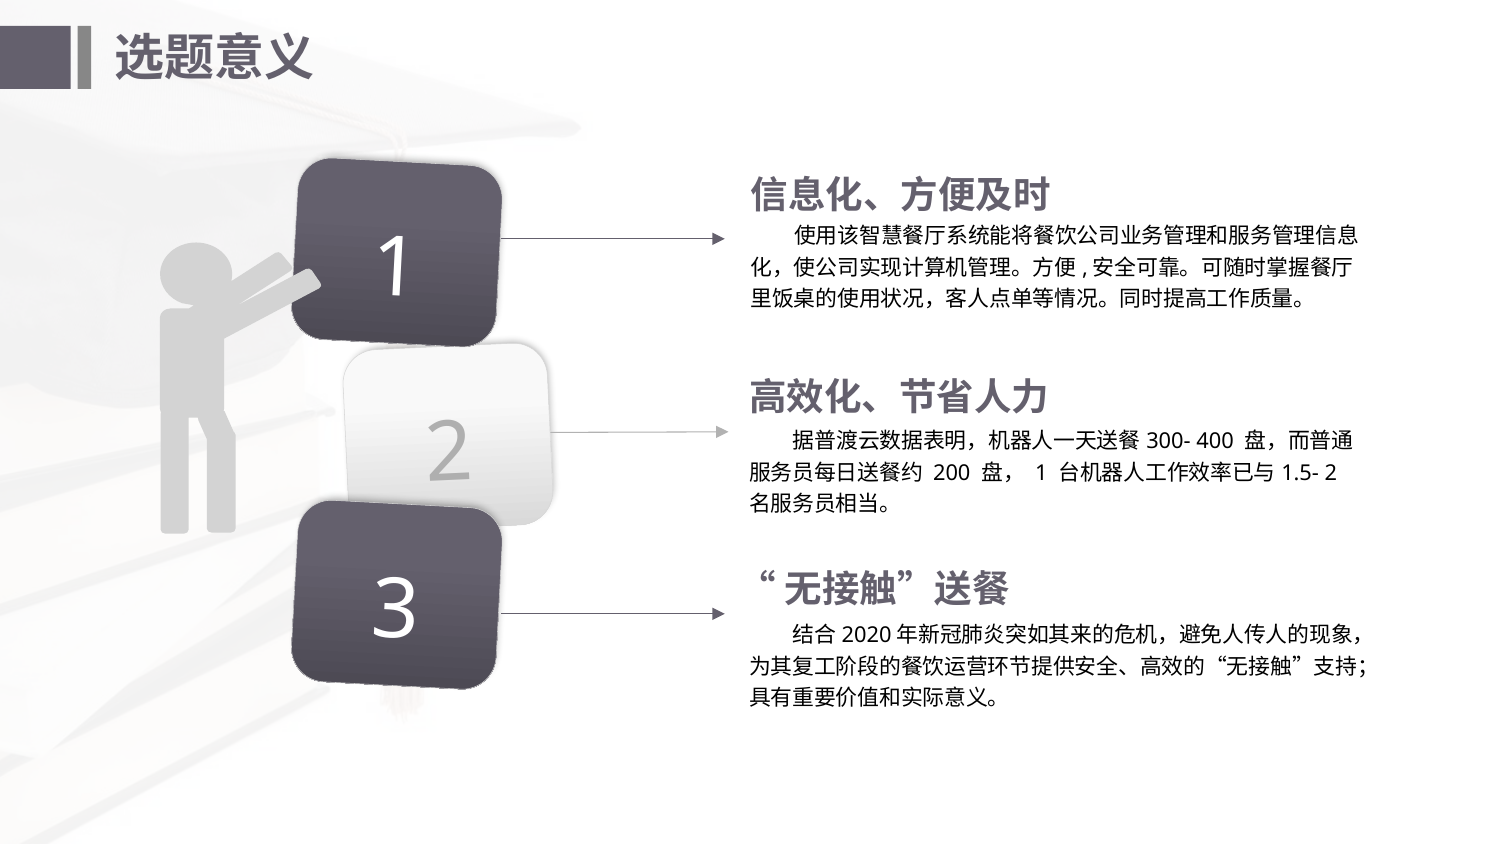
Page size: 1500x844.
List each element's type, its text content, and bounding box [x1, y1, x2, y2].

text_box 结合2020年新冠肺炎突如其来的危机，避免人传人的现象，为其复工阶段的餐饮运营环节提供安全、高效的“无接触”支持；具有重要价值和实际意义。 [749, 615, 1366, 745]
text_box [158, 241, 323, 535]
text_box 高效化、节省人力 [749, 354, 1285, 421]
text_box “无接触”送餐 [738, 547, 1274, 614]
text_box 使用该智慧餐厅系统能将餐饮公司业务管理和服务管理信息化，使公司实现计算机管理。方便,安全可靠。可随时掌握餐厅里饭桌的使用状况，客人点单等情况。同时提高工作质量。 [750, 216, 1368, 346]
text_box 据普渡云数据表明，机器人一天送餐300- 400 盘，而普通服务员每日送餐约 200 盘， 1 台机器人工作效率已与1.5- 2 名服务员相当。 [749, 421, 1366, 551]
text_box 1 [291, 158, 503, 347]
text_box 2 [343, 343, 553, 526]
text_box 3 [291, 500, 503, 690]
text_box 信息化、方便及时 [750, 153, 1287, 220]
title 选题意义 [103, 11, 1439, 93]
